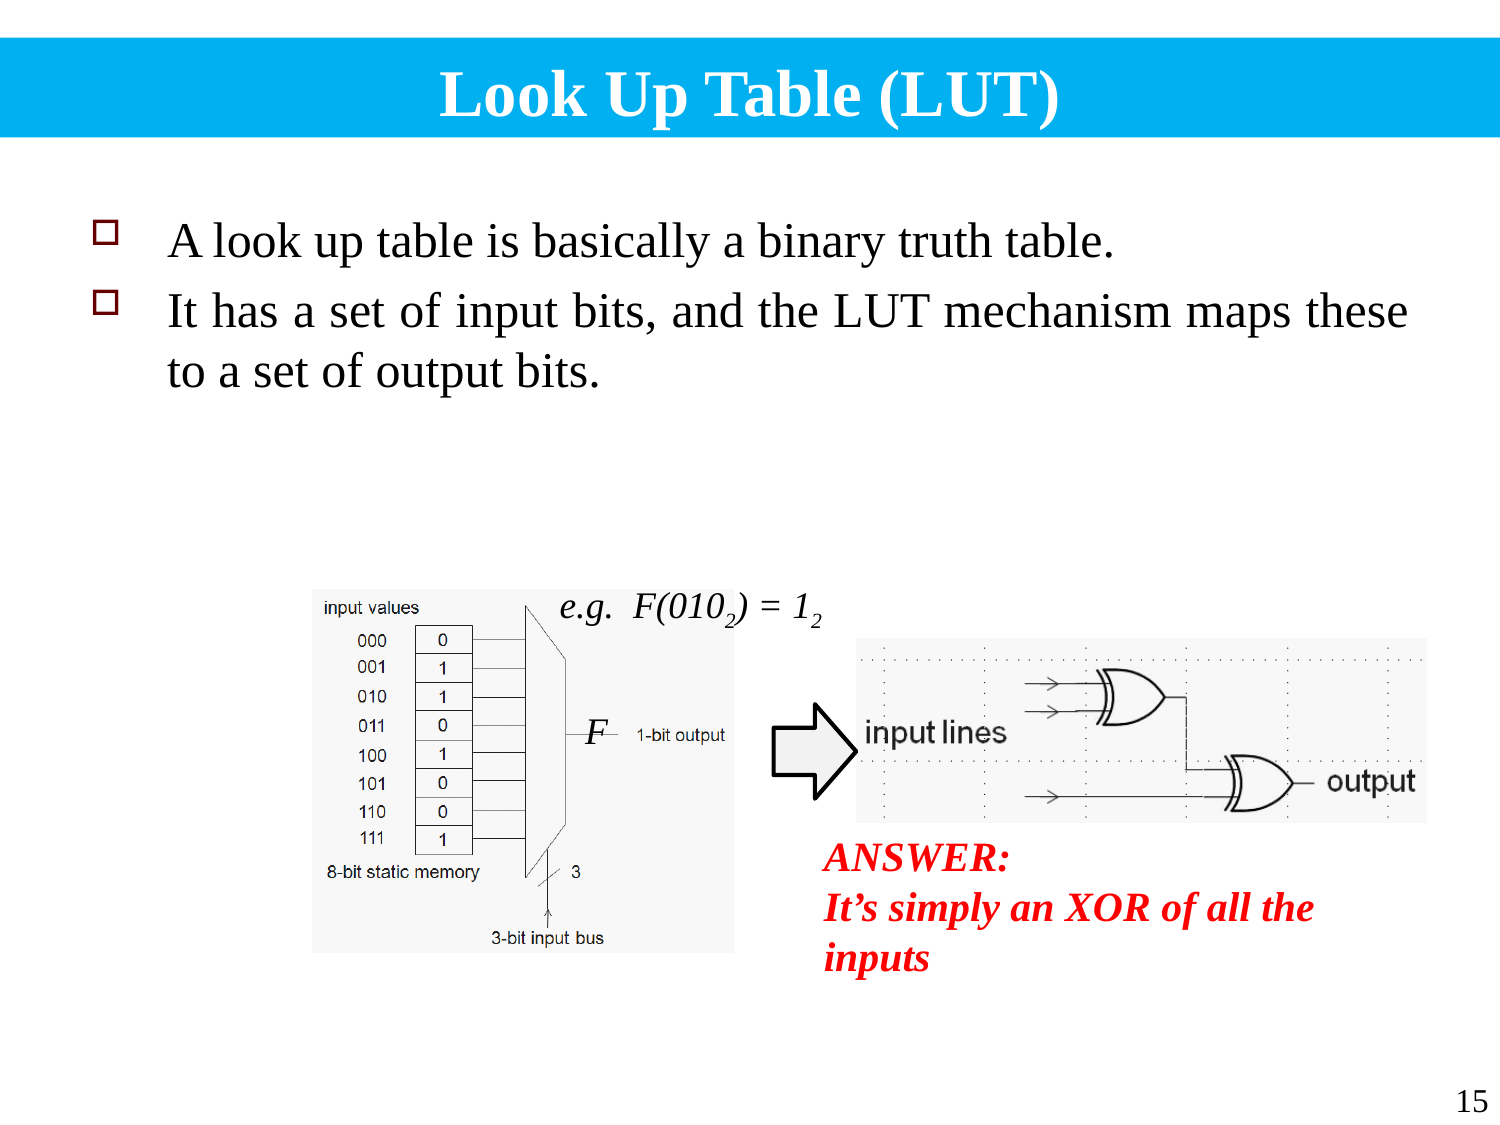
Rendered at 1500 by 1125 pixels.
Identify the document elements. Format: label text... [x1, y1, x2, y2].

title Look Up Table (LUT) [0, 37, 1500, 138]
text_box ANSWER: It’s simply an XOR of all the inputs [809, 822, 1440, 988]
slide_number 15 [1191, 1051, 1500, 1125]
list A look up table is basically a binary truth table. It has a set of input bits, and the LUT mechanism maps these to a set of output bits. [75, 200, 1425, 943]
text_box [771, 702, 850, 801]
picture [312, 589, 734, 953]
text_box e.g. F(0102) = 12 [544, 574, 837, 640]
picture [855, 638, 1427, 823]
